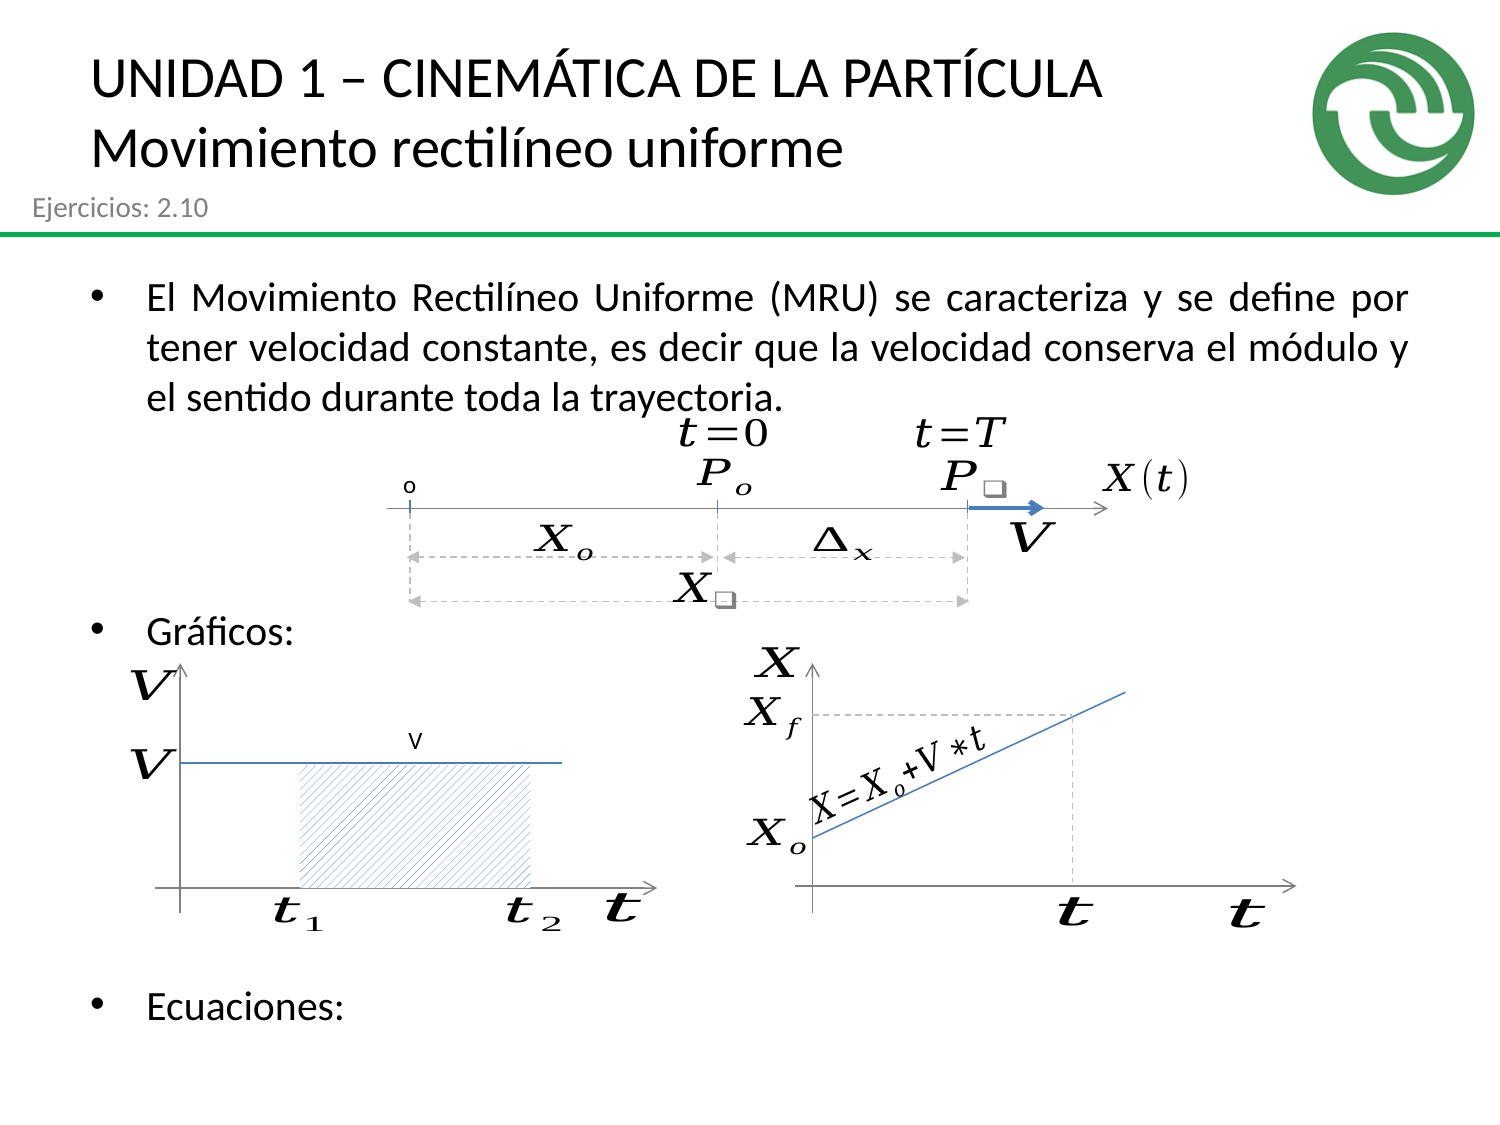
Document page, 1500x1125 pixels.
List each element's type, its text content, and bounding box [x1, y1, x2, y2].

title UNIDAD 1 – CINEMÁTICA DE LA PARTÍCULA Movimiento rectilíneo uniforme [75, 32, 1300, 203]
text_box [387, 410, 1191, 613]
text_box Ejercicios: 2.10 [17, 181, 224, 231]
picture [1312, 32, 1475, 203]
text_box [127, 641, 1297, 938]
